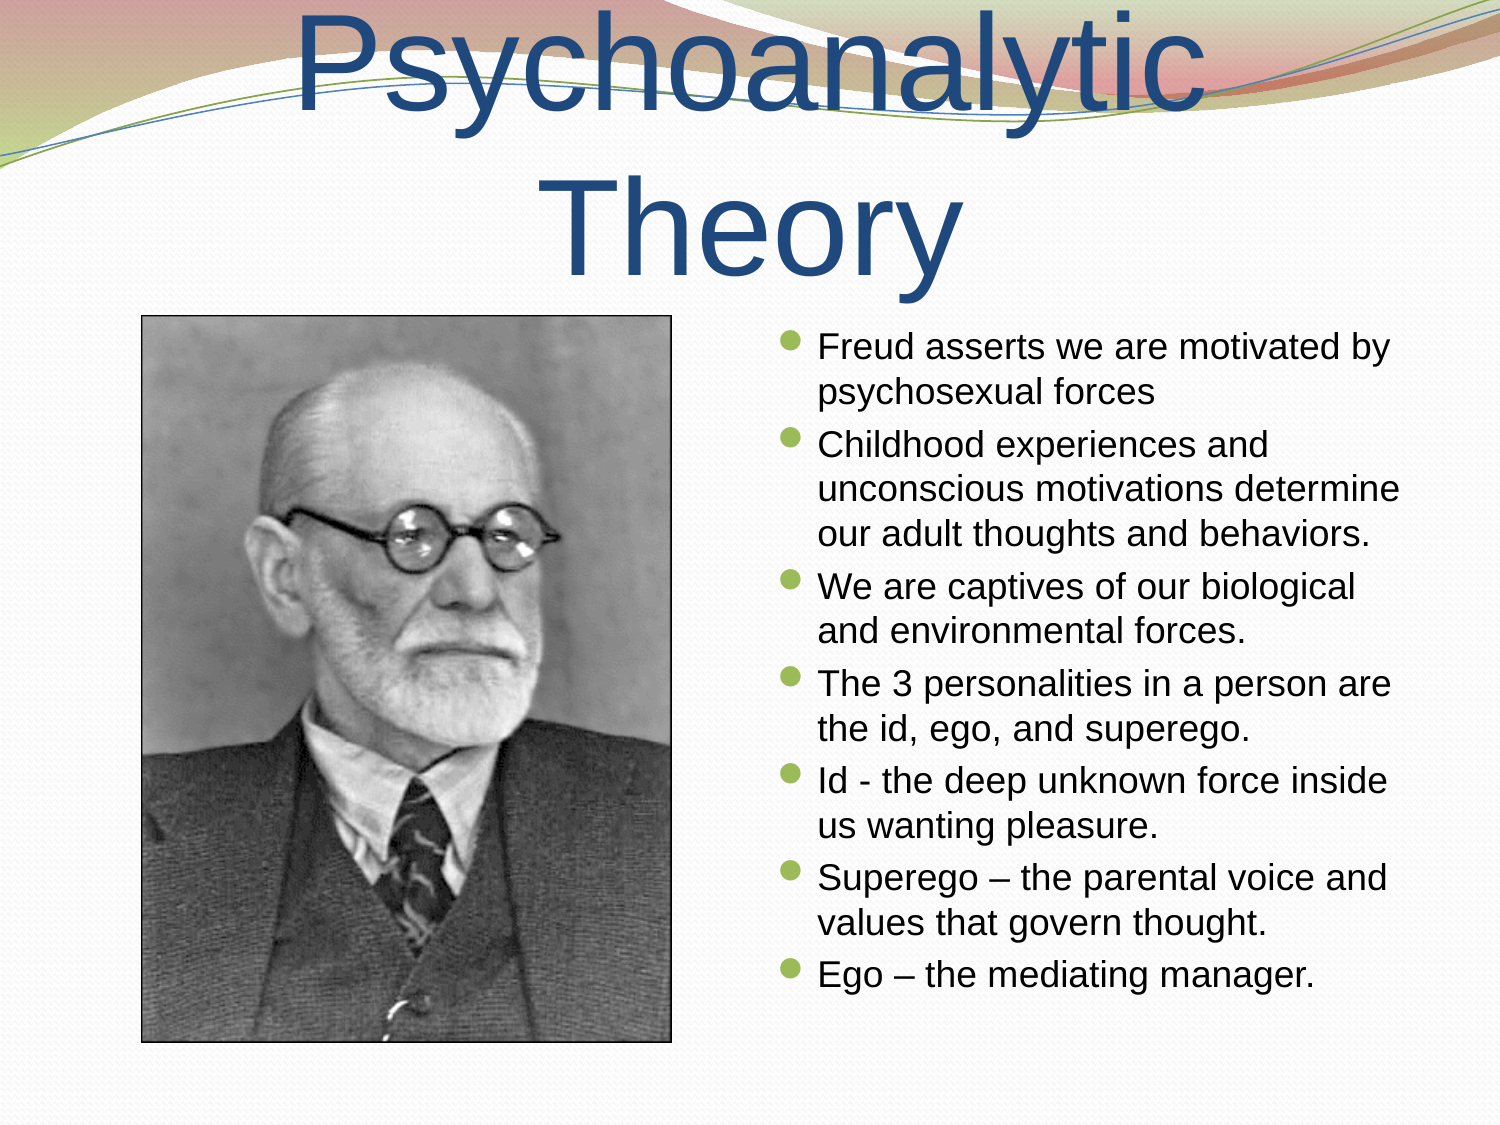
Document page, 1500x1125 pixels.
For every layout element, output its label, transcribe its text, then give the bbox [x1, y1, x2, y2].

title Psychoanalytic Theory [75, 115, 1425, 303]
list Freud asserts we are motivated by psychosexual forces Childhood experiences and unconscious motivations determine our adult thoughts and behaviors. We are captives of our biological and environmental forces. The 3 personalities in a person are the id, ego, and superego. Id - the deep unknown force inside us wanting pleasure. Superego – the parental voice and values that govern thought. Ego – the mediating manager. [762, 314, 1425, 1043]
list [141, 314, 672, 1043]
